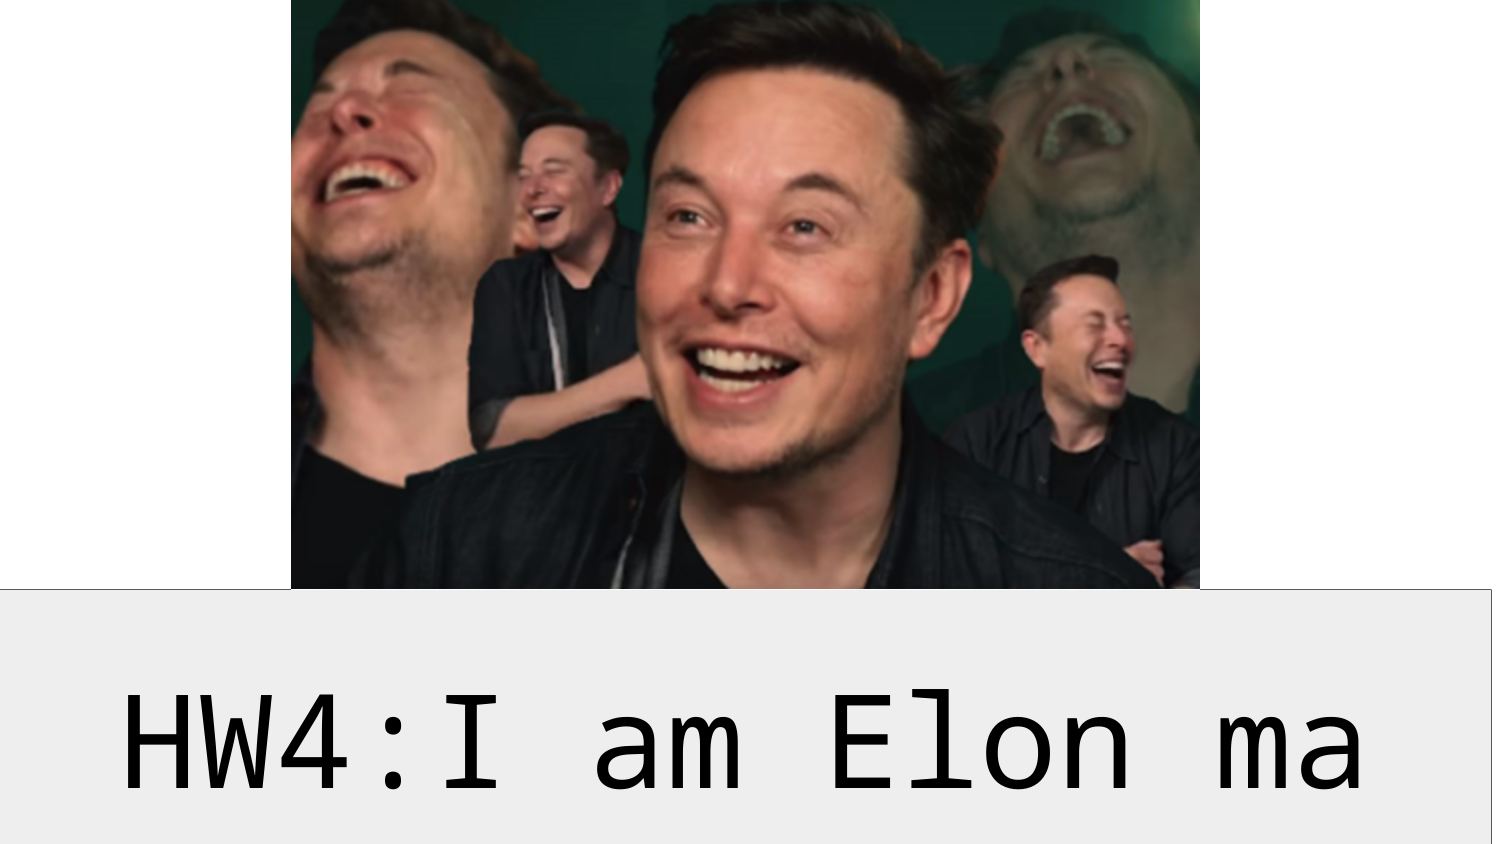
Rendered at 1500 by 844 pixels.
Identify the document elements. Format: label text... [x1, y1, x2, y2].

title HW4:I am Elon ma [0, 590, 1491, 844]
picture [290, 0, 1200, 591]
